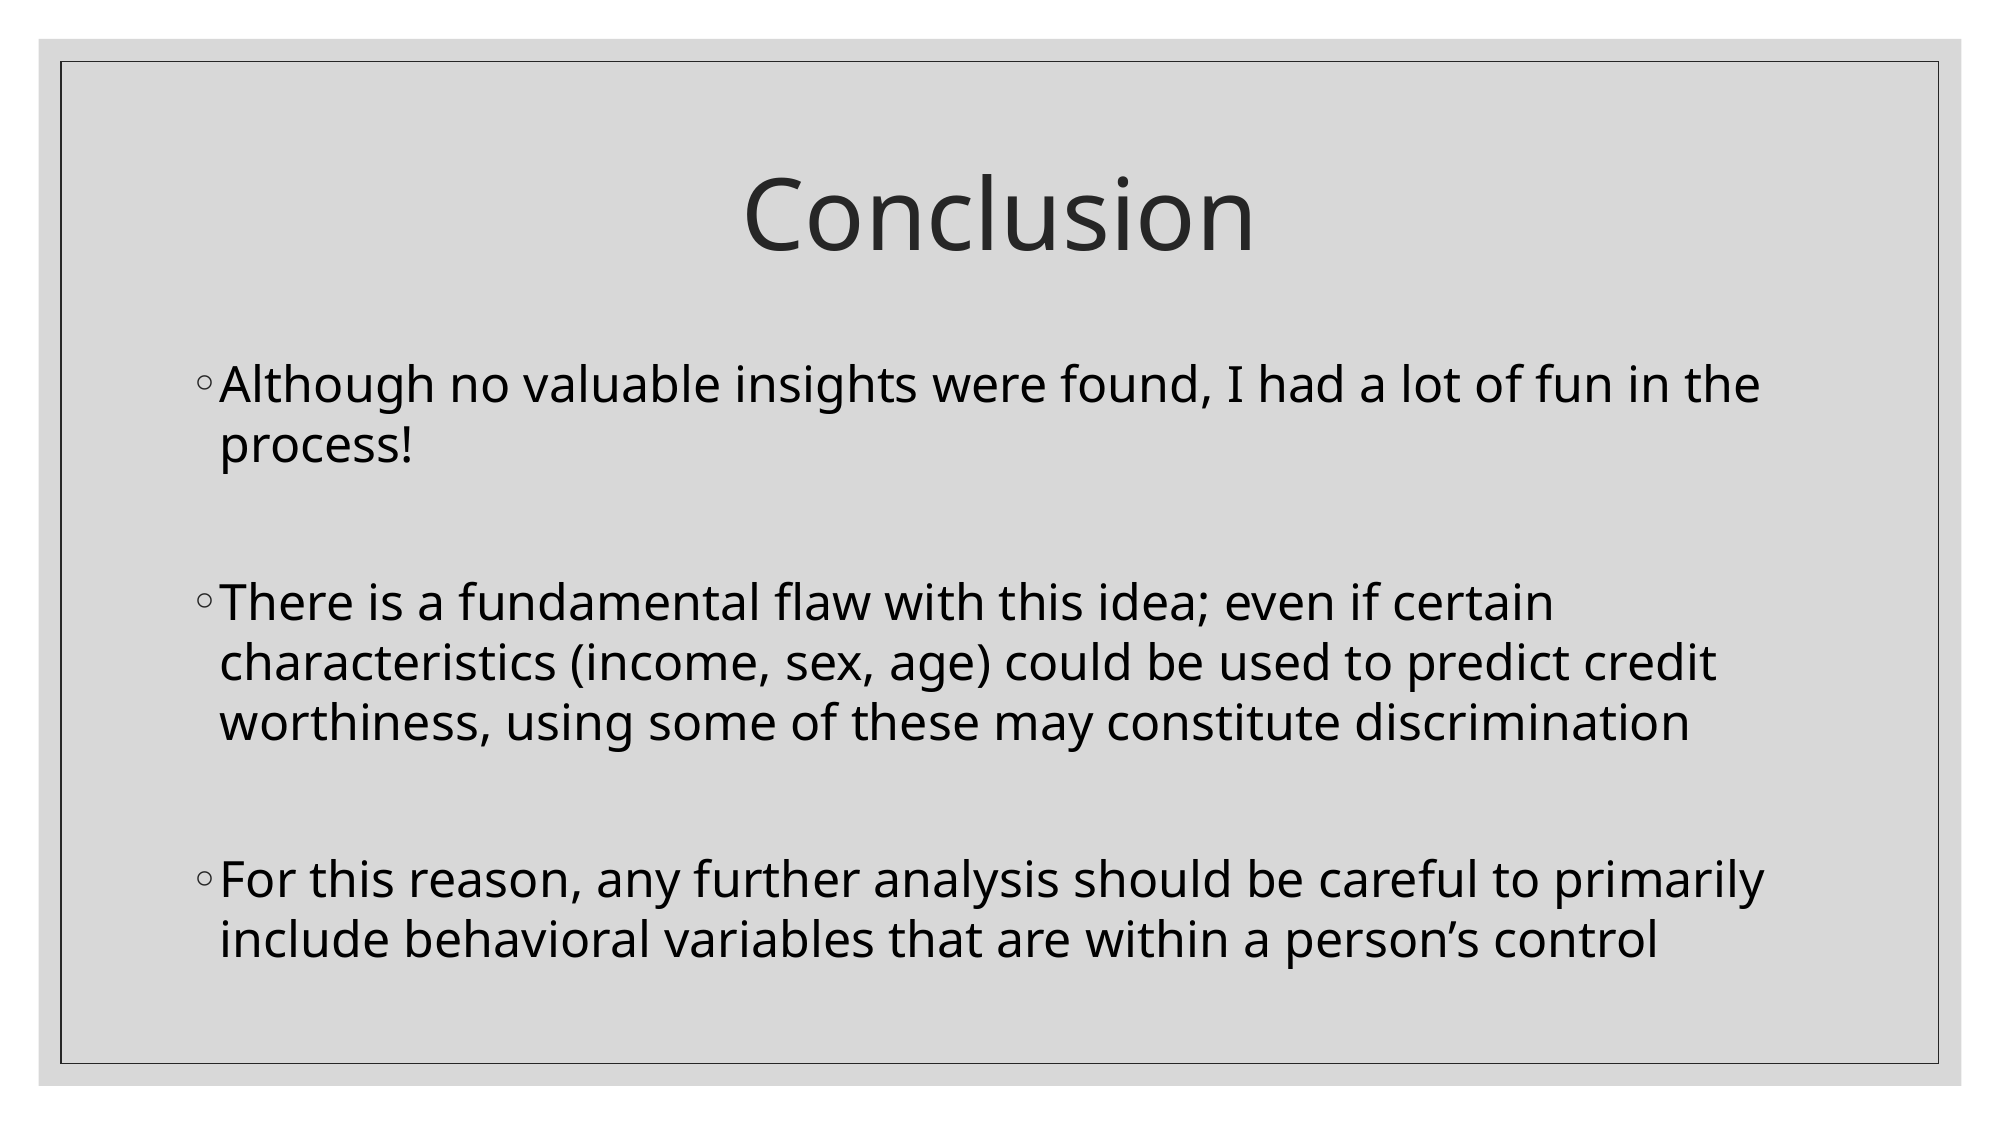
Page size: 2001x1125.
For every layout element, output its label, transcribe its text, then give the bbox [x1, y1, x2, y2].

list Although no valuable insights were found, I had a lot of fun in the process! There is a fundamental flaw with this idea; even if certain characteristics (income, sex, age) could be used to predict credit worthiness, using some of these may constitute discrimination For this reason, any further analysis should be careful to primarily include behavioral variables that are within a person’s control [174, 345, 1825, 977]
title Conclusion [174, 105, 1825, 331]
